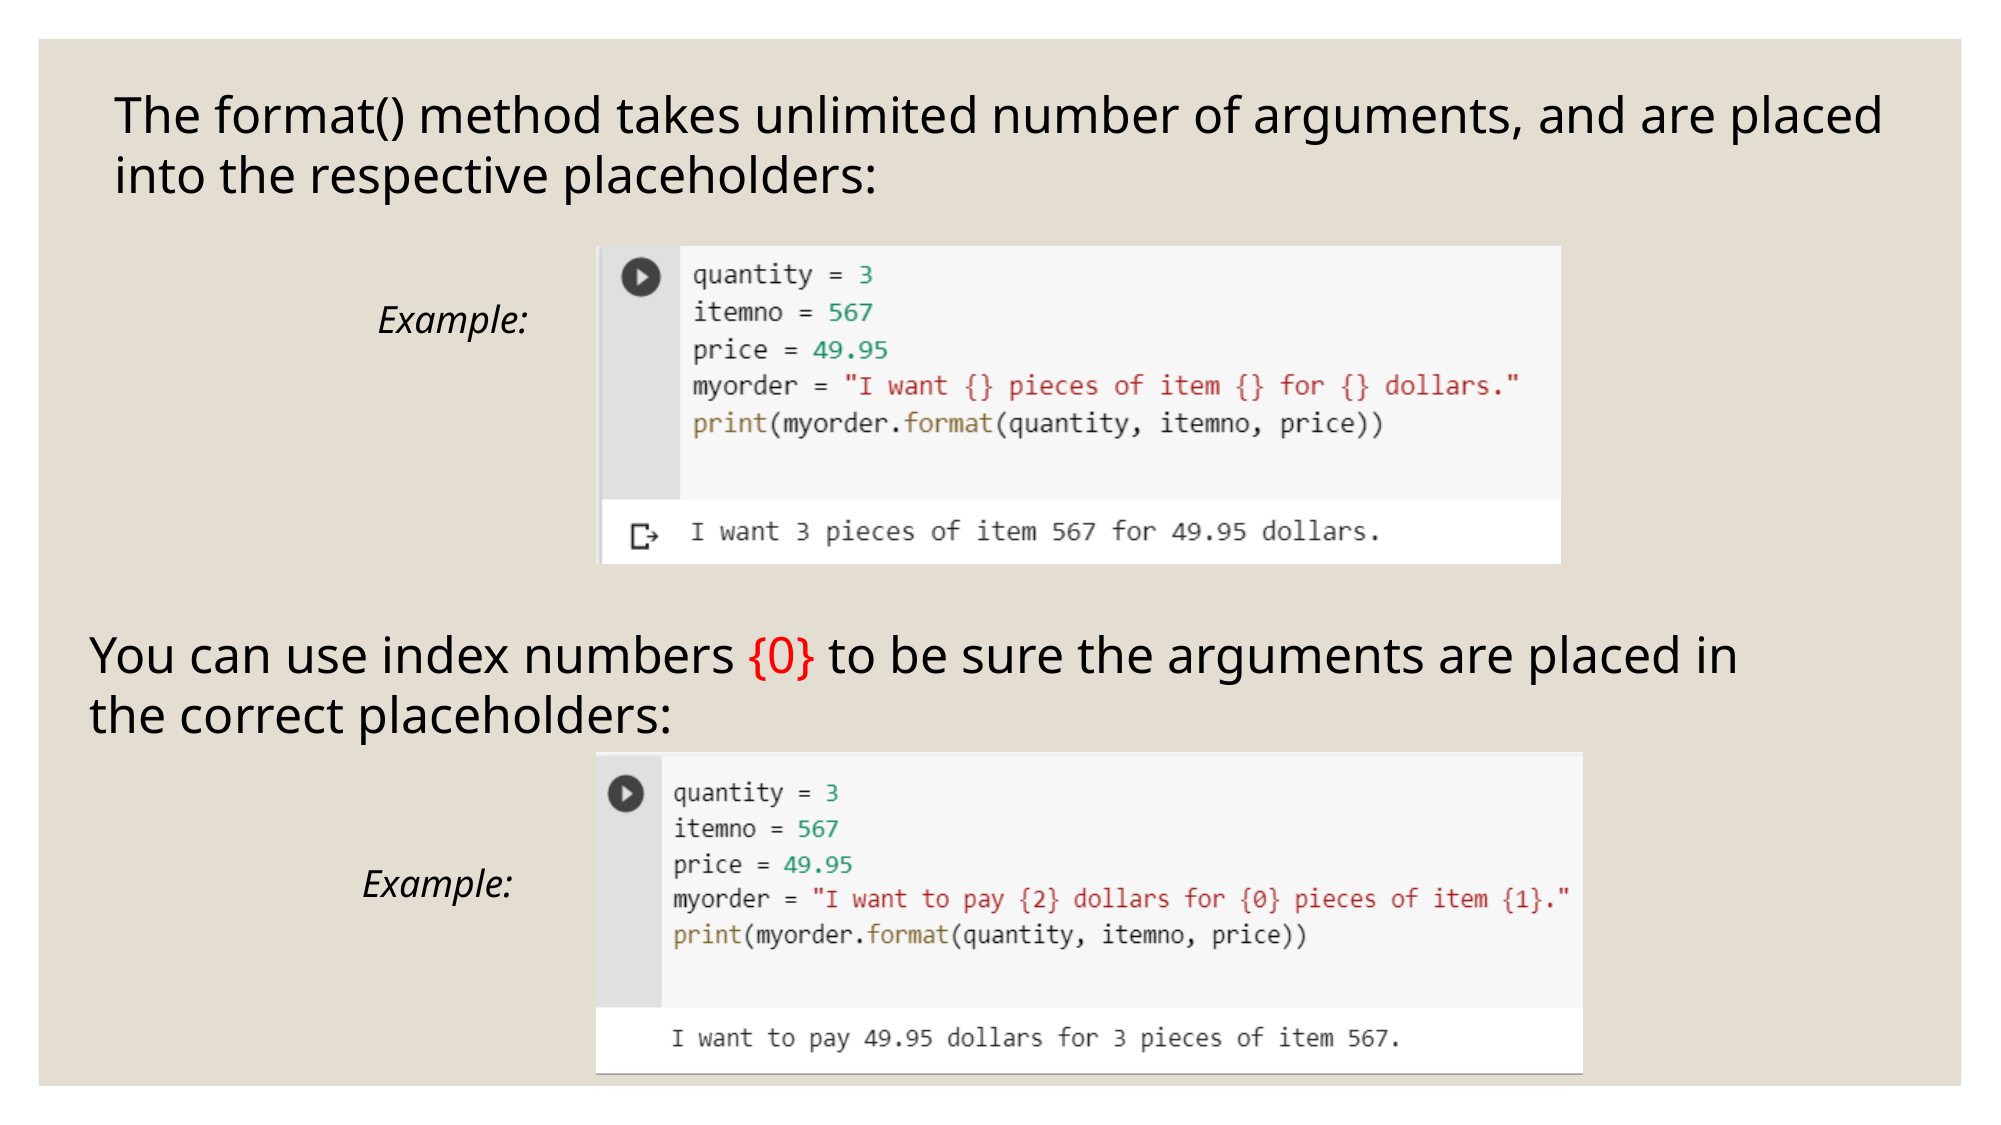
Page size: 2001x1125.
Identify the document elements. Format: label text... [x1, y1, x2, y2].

text_box The format() method takes unlimited number of arguments, and are placed into the respective placeholders: [99, 15, 1963, 211]
picture [596, 752, 1583, 1075]
picture [596, 246, 1561, 565]
text_box Example: [347, 852, 590, 913]
text_box Example: [362, 288, 590, 349]
text_box You can use index numbers {0} to be sure the arguments are placed in the correct placeholders: [75, 615, 1838, 751]
